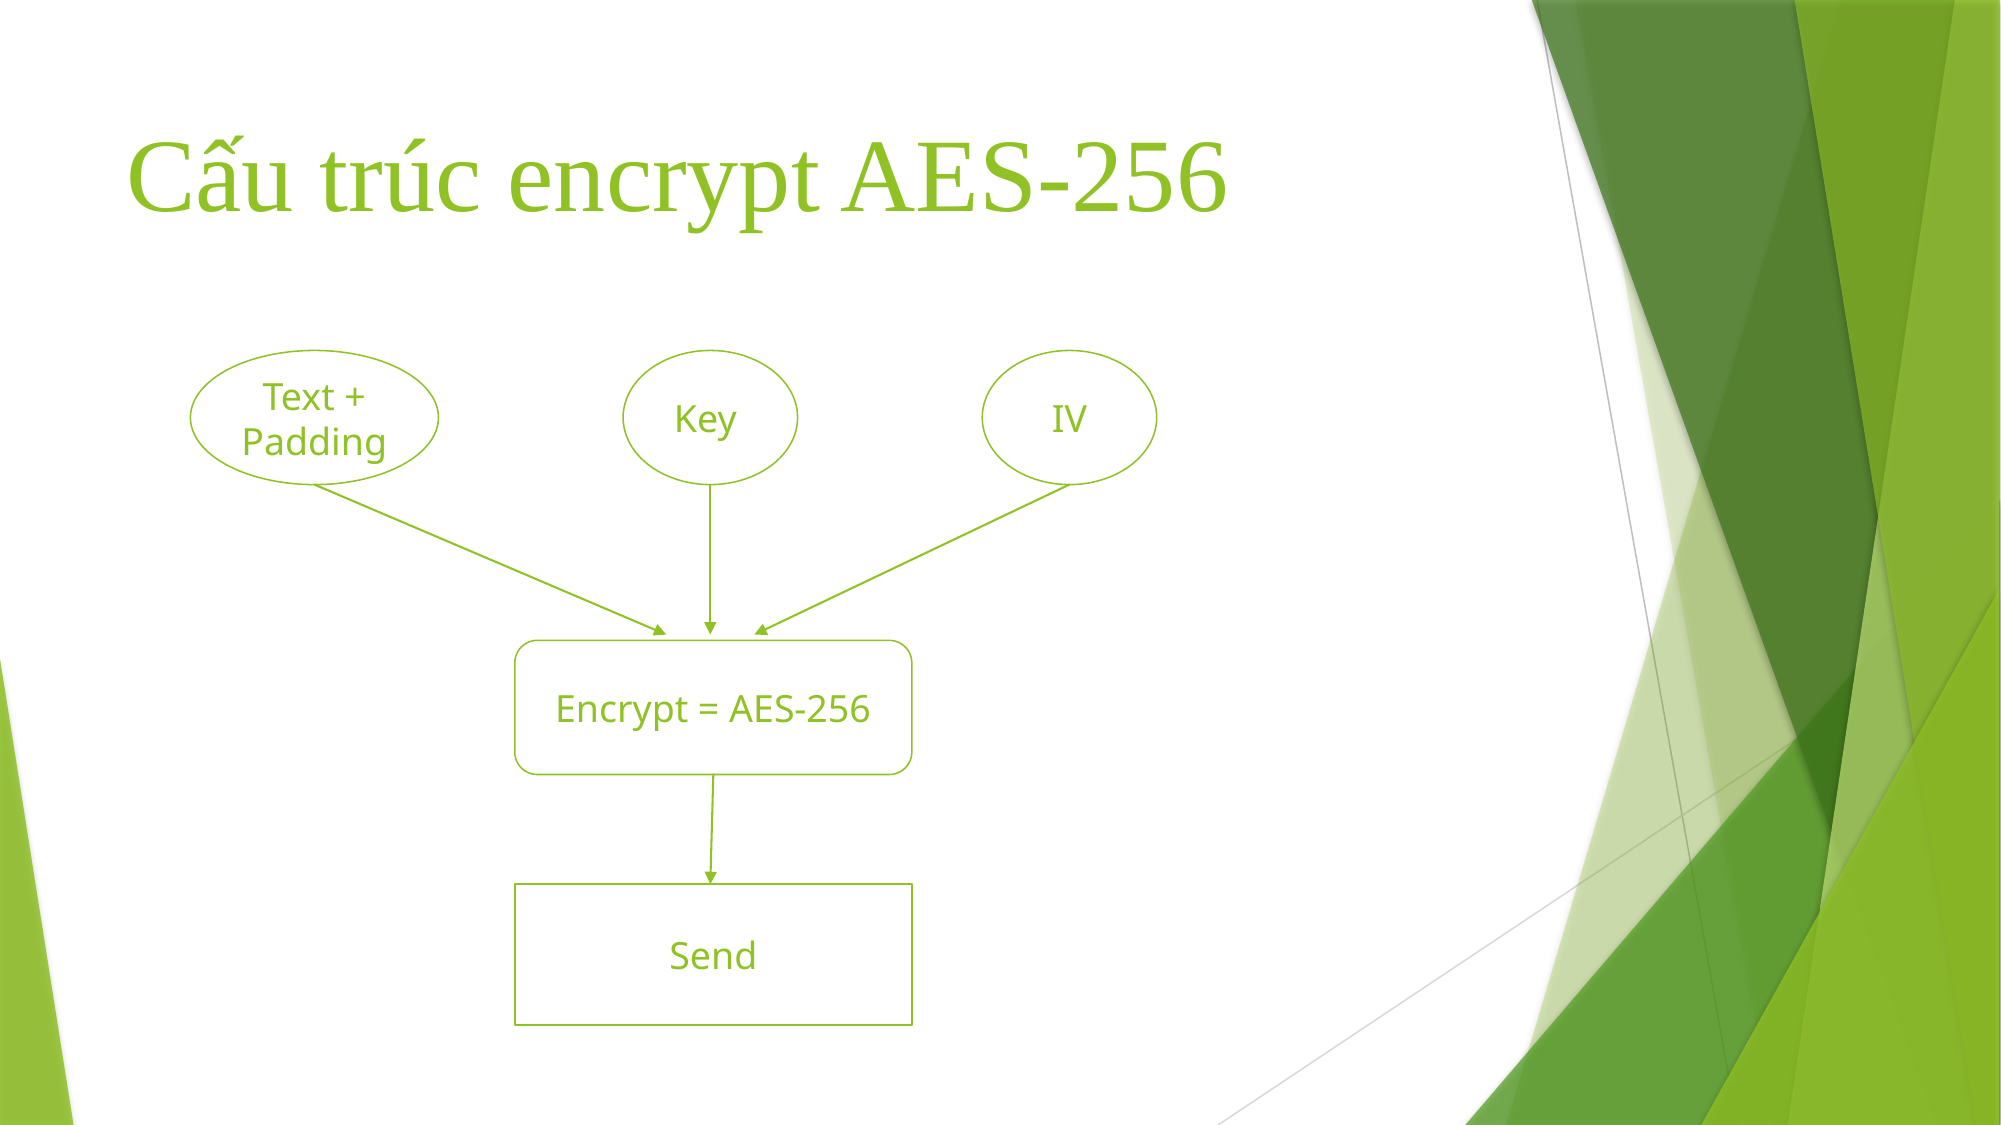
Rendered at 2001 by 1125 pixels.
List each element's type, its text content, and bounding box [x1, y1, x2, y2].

text_box Encrypt = AES-256 [514, 640, 912, 775]
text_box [753, 484, 1070, 636]
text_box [313, 484, 667, 636]
text_box Send [514, 884, 912, 1025]
text_box IV [982, 350, 1157, 485]
text_box Key [623, 350, 798, 485]
text_box Text + Padding [190, 350, 439, 485]
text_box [709, 773, 714, 885]
title Cấu trúc encrypt AES-256 [111, 99, 1522, 317]
